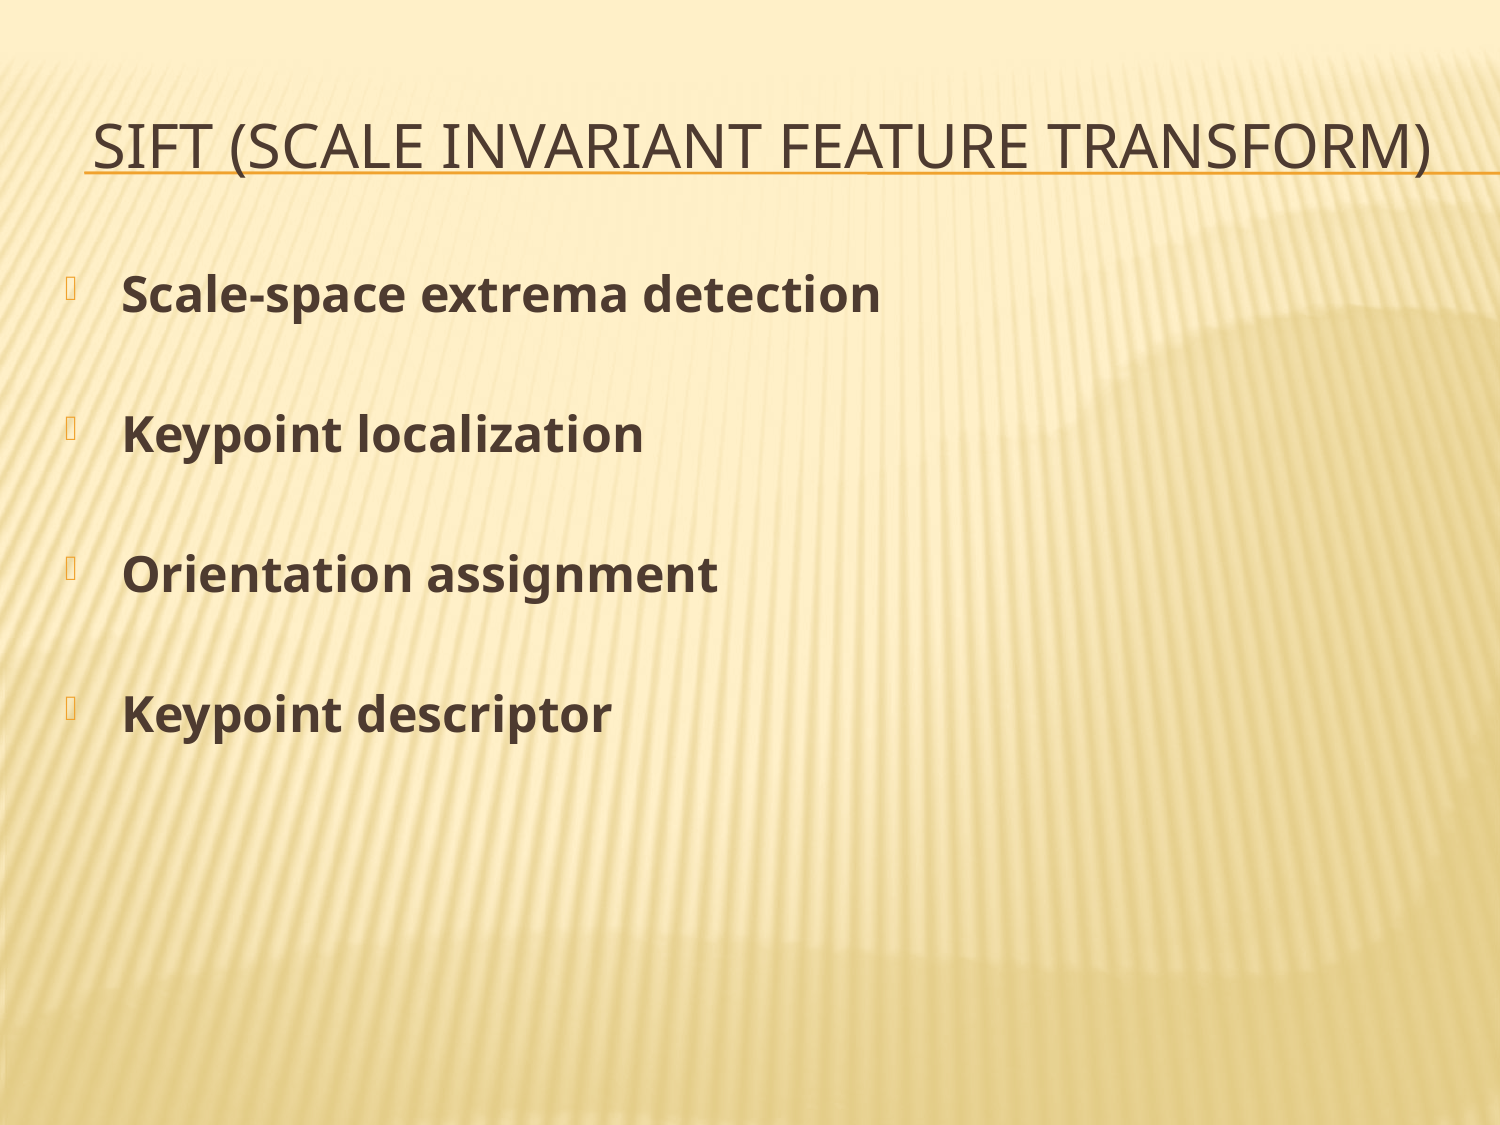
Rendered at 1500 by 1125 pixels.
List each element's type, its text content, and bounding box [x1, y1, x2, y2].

list Scale-space extrema detection Keypoint localization Orientation assignment Keypoint descriptor [50, 254, 1475, 998]
title SIFT (Scale Invariant FEATURE TRANSFORM) [50, 75, 1475, 213]
